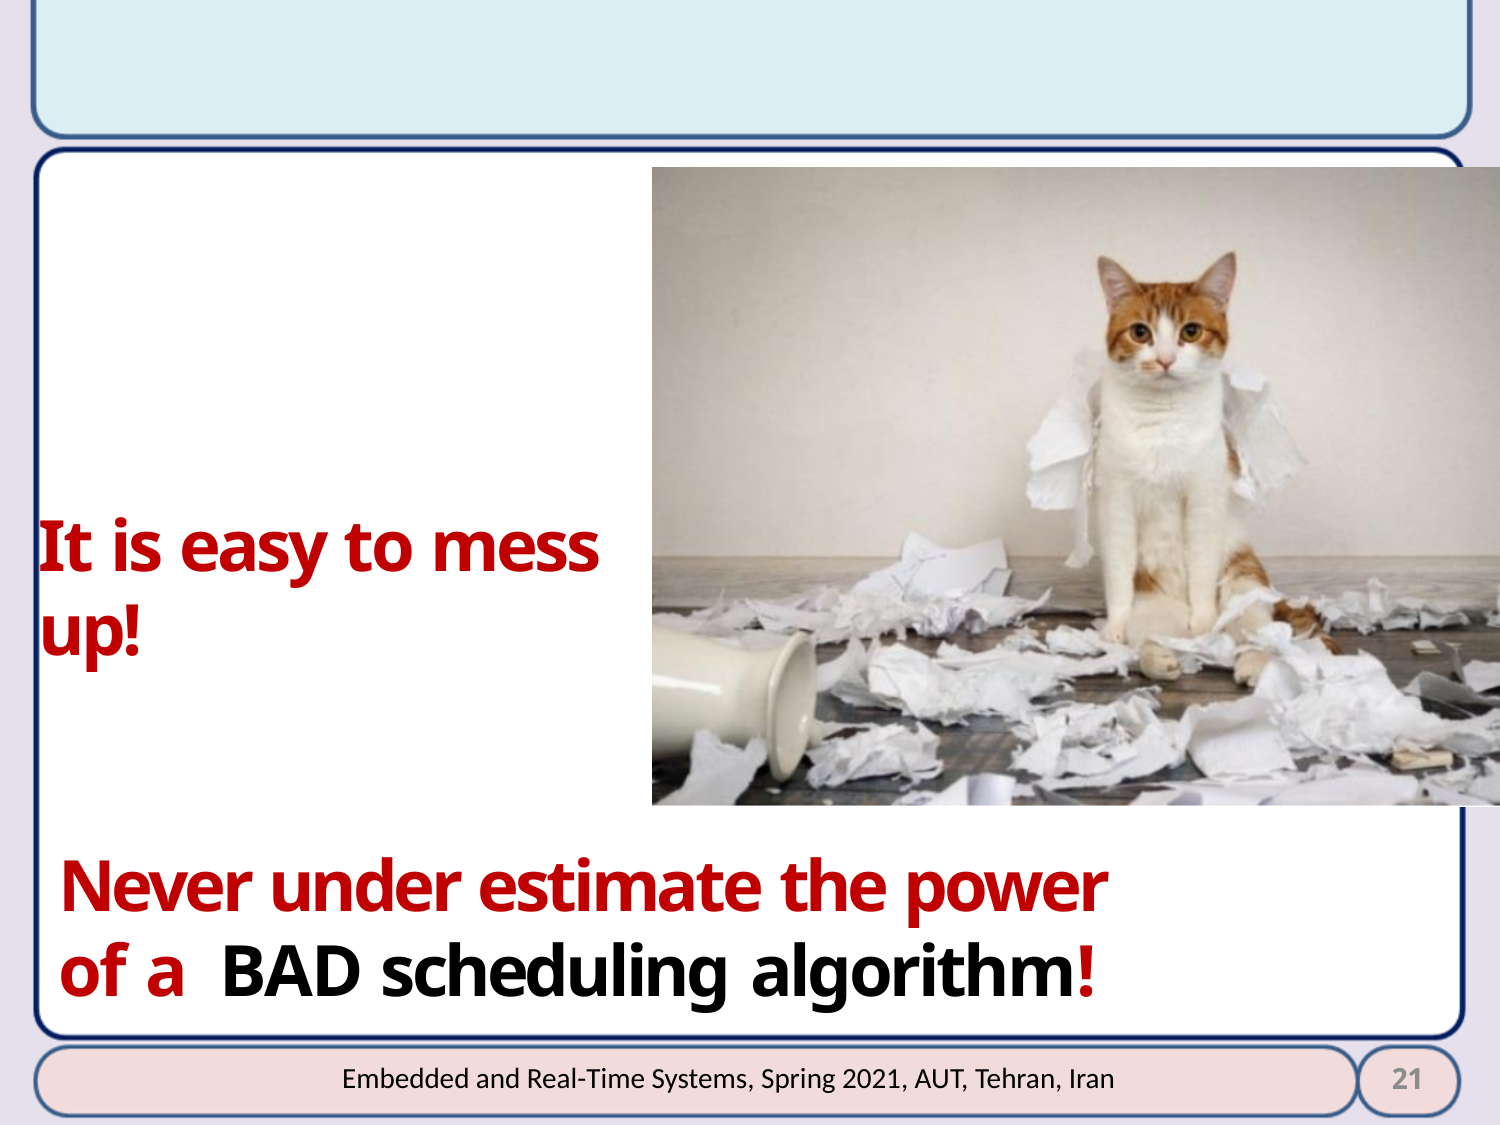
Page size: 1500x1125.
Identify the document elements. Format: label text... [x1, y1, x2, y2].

text_box Never under estimate the power of a BAD scheduling algorithm! [56, 838, 1150, 1011]
slide_number 21 [1363, 1049, 1453, 1110]
text_box Embedded and Real-Time Systems, Spring 2021, AUT, Tehran, Iran [162, 1051, 1288, 1102]
picture [0, 0, 1500, 1125]
text_box It is easy to mess up! [36, 498, 647, 670]
